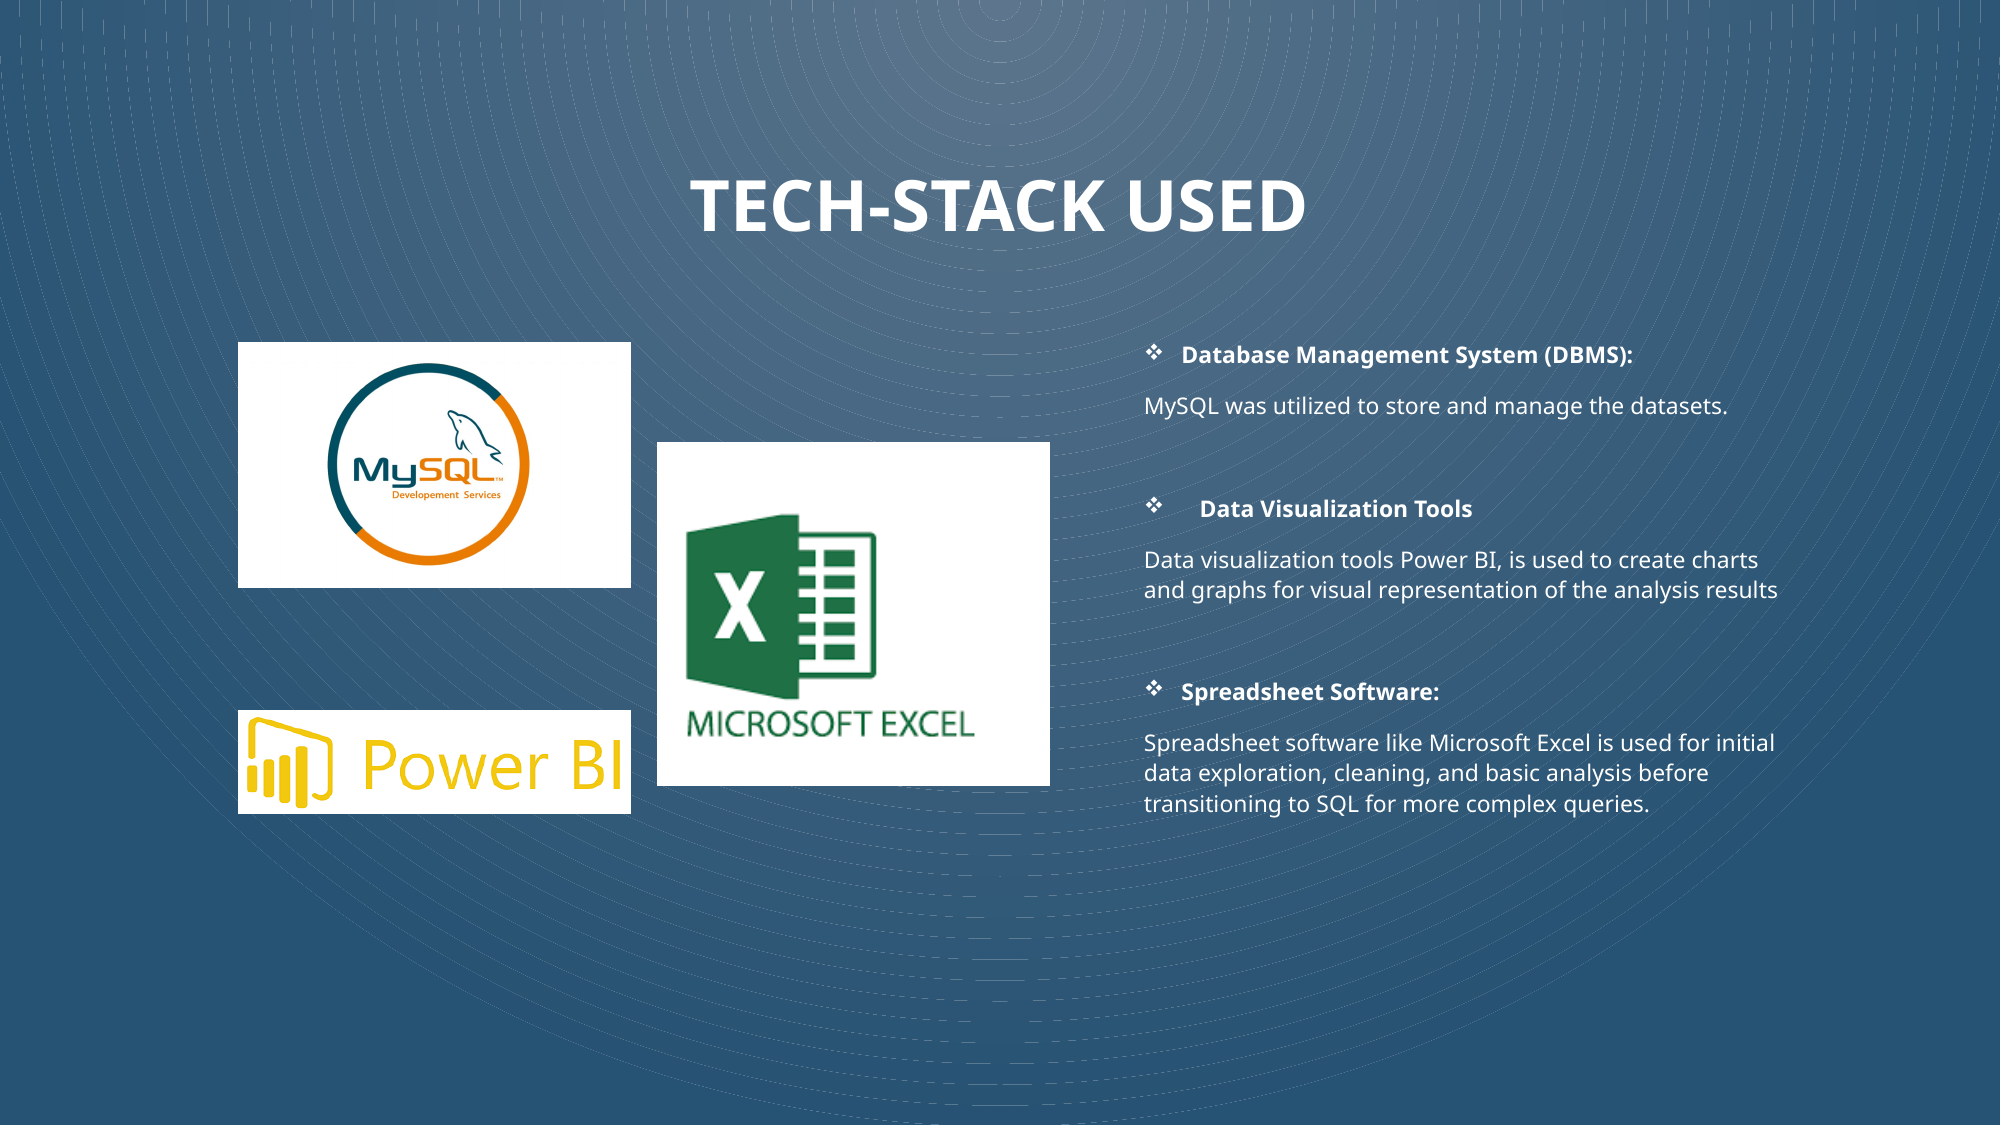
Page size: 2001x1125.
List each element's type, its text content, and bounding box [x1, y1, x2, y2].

picture [237, 709, 631, 815]
list Database Management System (DBMS): MySQL was utilized to store and manage the datasets. Data Visualization Tools Data visualization tools Power BI, is used to create charts and graphs for visual representation of the analysis results Spreadsheet Software: Spreadsheet software like Microsoft Excel is used for initial data exploration, cleaning, and basic analysis before transitioning to SQL for more complex queries. [1129, 330, 1813, 897]
picture [656, 441, 1051, 786]
title Tech-Stack Used [149, 99, 1849, 318]
picture [237, 342, 631, 589]
